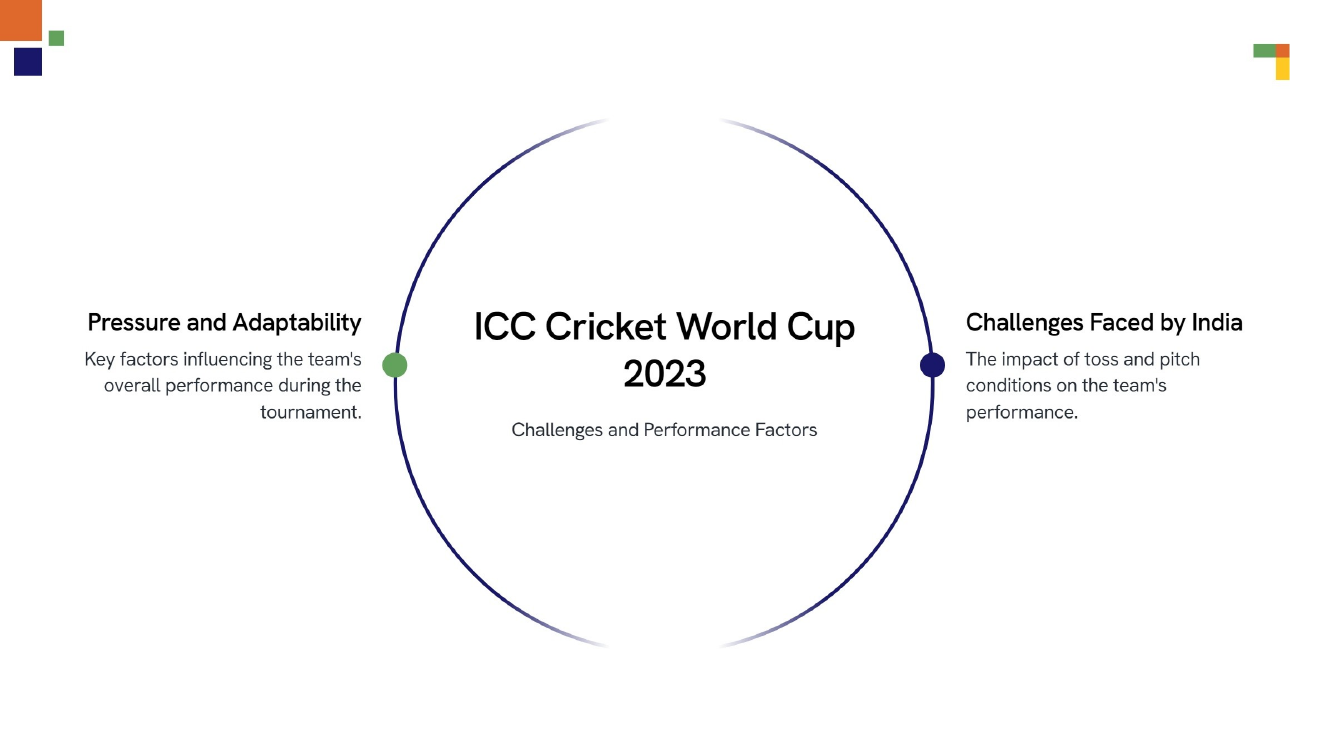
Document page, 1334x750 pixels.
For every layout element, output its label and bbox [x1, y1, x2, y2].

picture [0, 0, 1290, 650]
